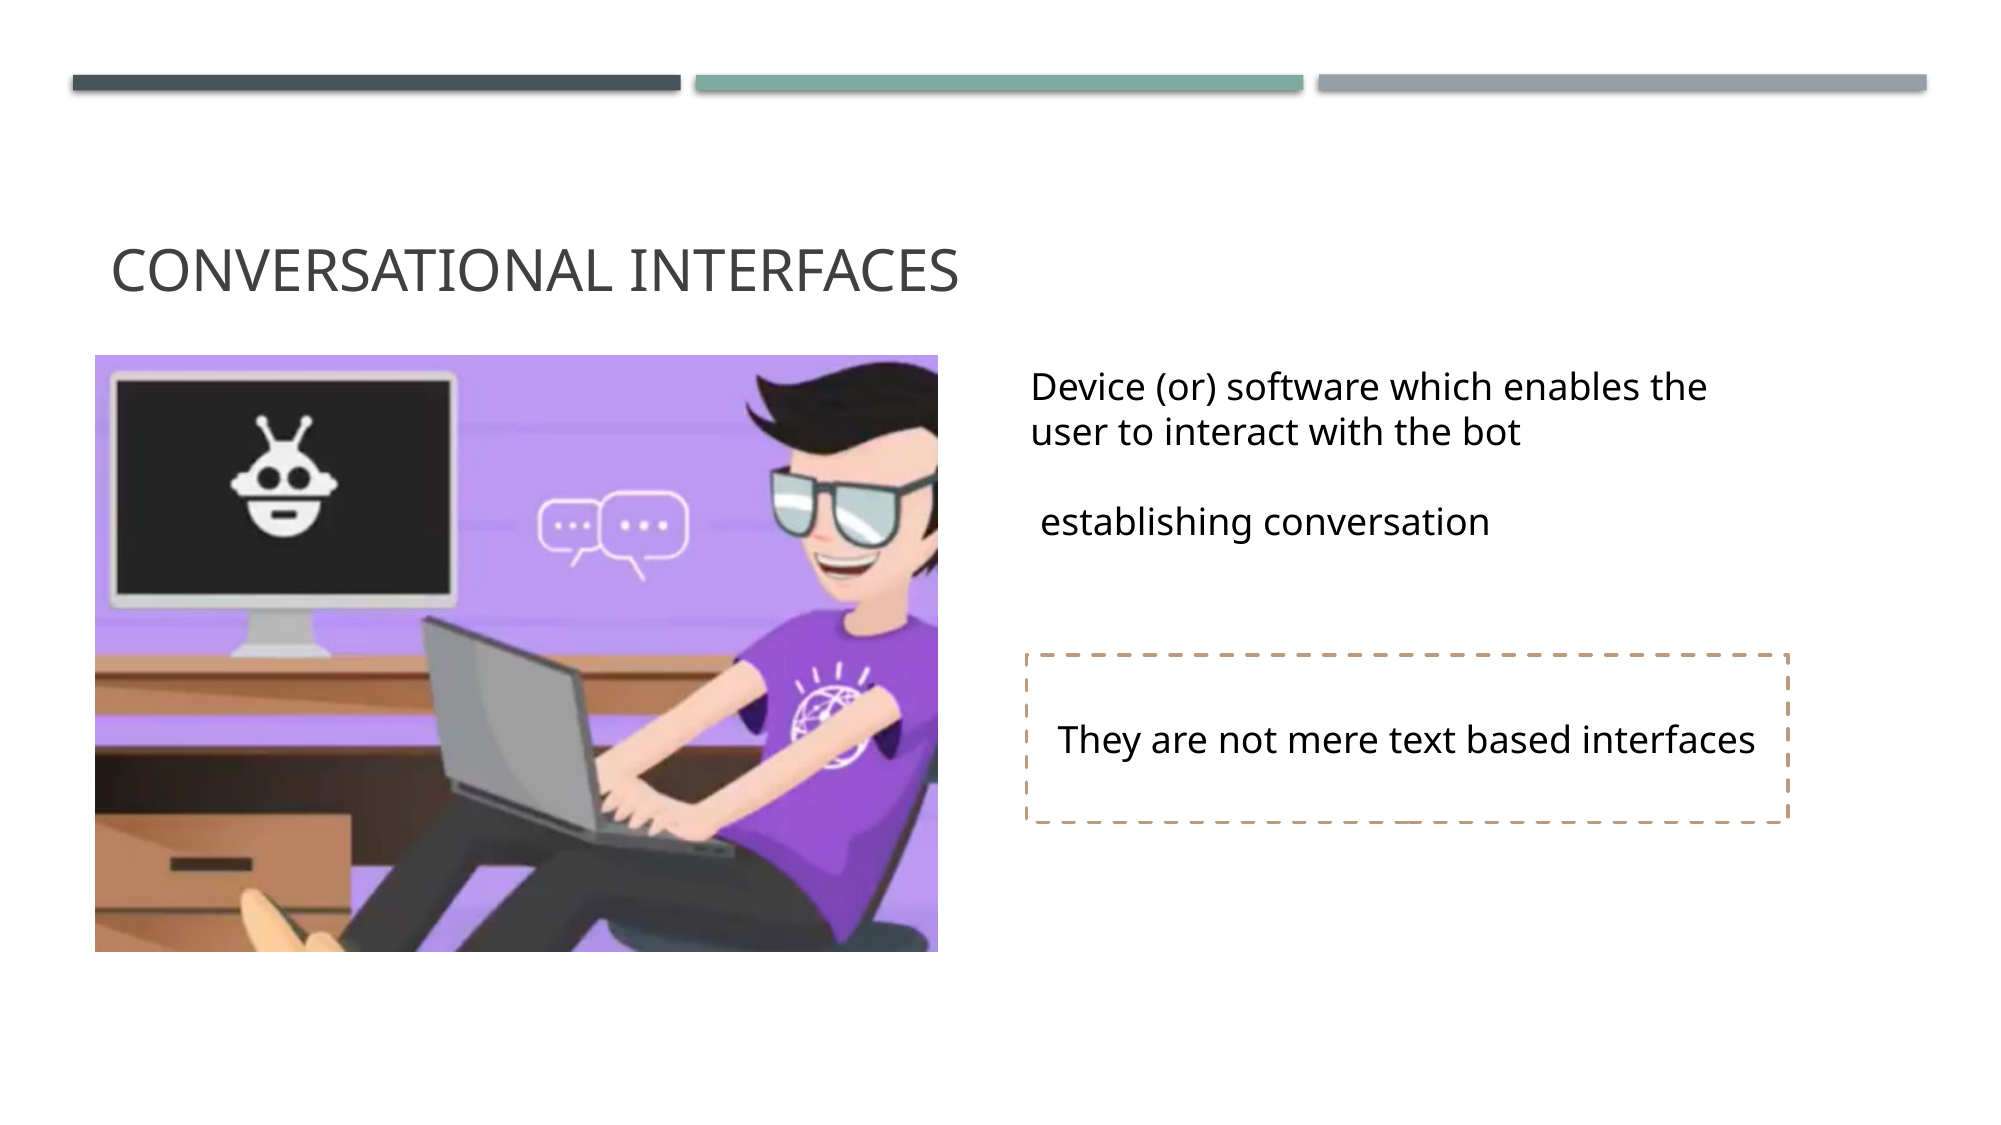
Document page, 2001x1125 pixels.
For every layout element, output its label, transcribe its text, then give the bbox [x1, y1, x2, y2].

title Conversational Interfaces [95, 115, 1905, 311]
text_box They are not mere text based interfaces [1025, 653, 1790, 824]
text_box Device (or) software which enables the user to interact with the bot establishing conversation [1015, 355, 1780, 551]
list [95, 355, 938, 953]
